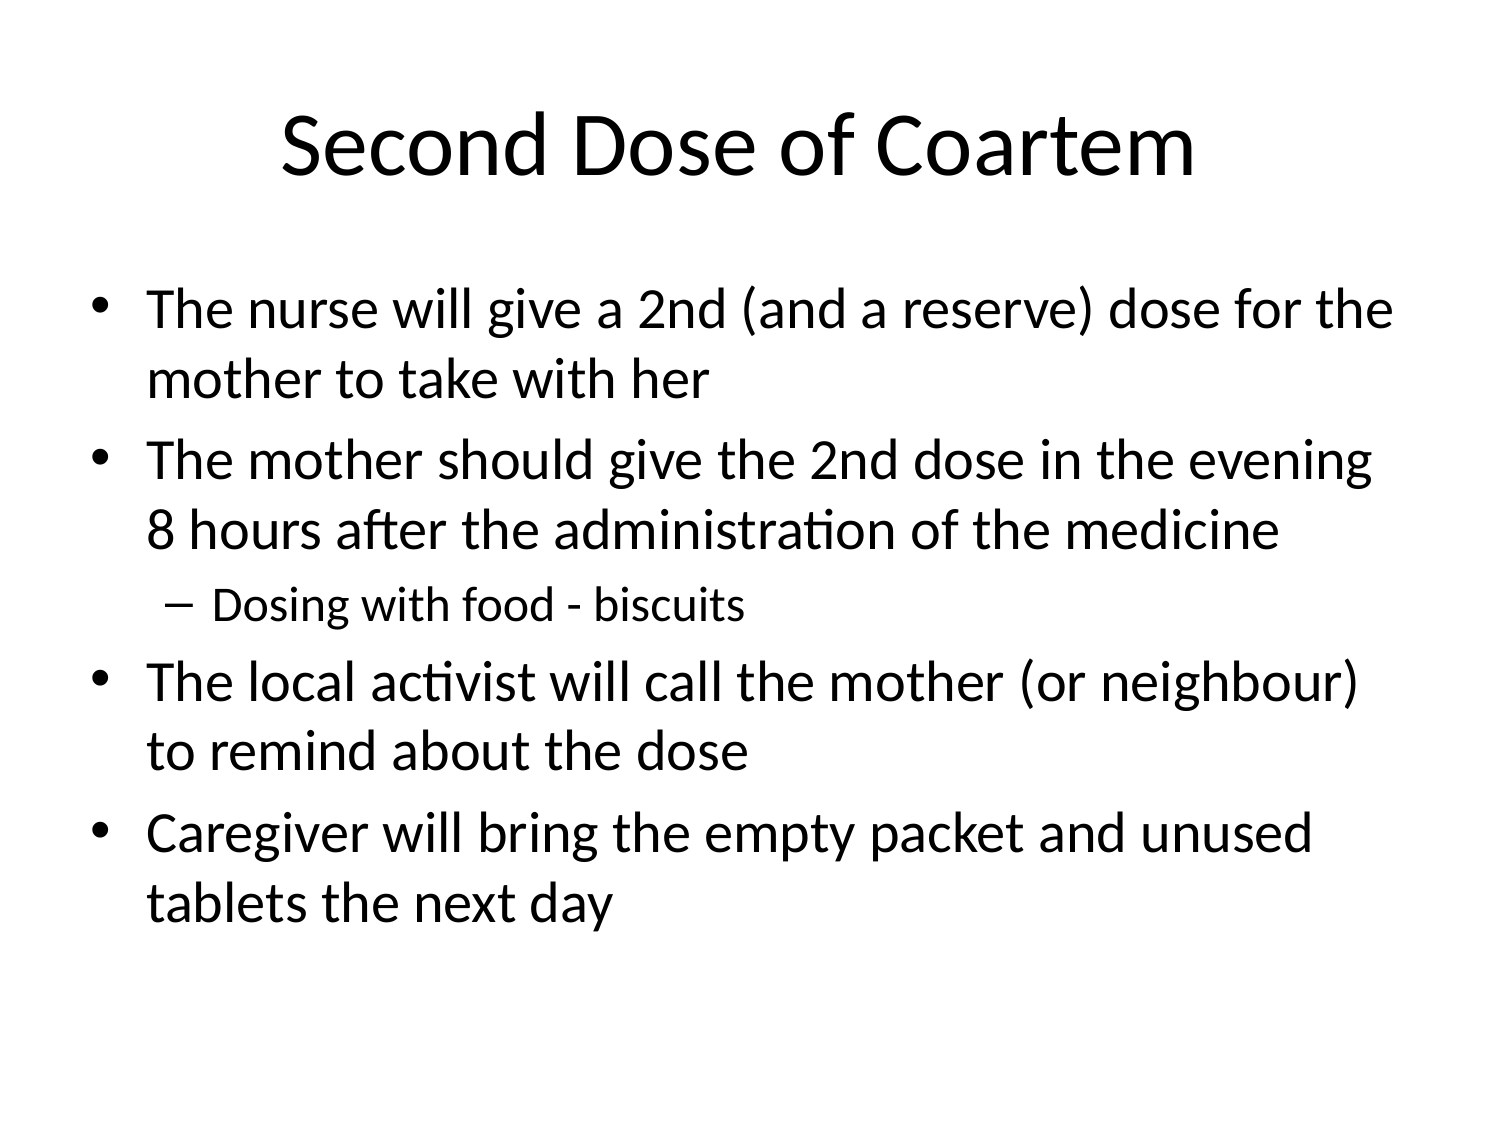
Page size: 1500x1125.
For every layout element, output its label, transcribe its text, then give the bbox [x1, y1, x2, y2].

list The nurse will give a 2nd (and a reserve) dose for the mother to take with her The mother should give the 2nd dose in the evening 8 hours after the administration of the medicine Dosing with food - biscuits The local activist will call the mother (or neighbour) to remind about the dose Caregiver will bring the empty packet and unused tablets the next day [75, 262, 1425, 1005]
title Second Dose of Coartem [75, 45, 1425, 233]
